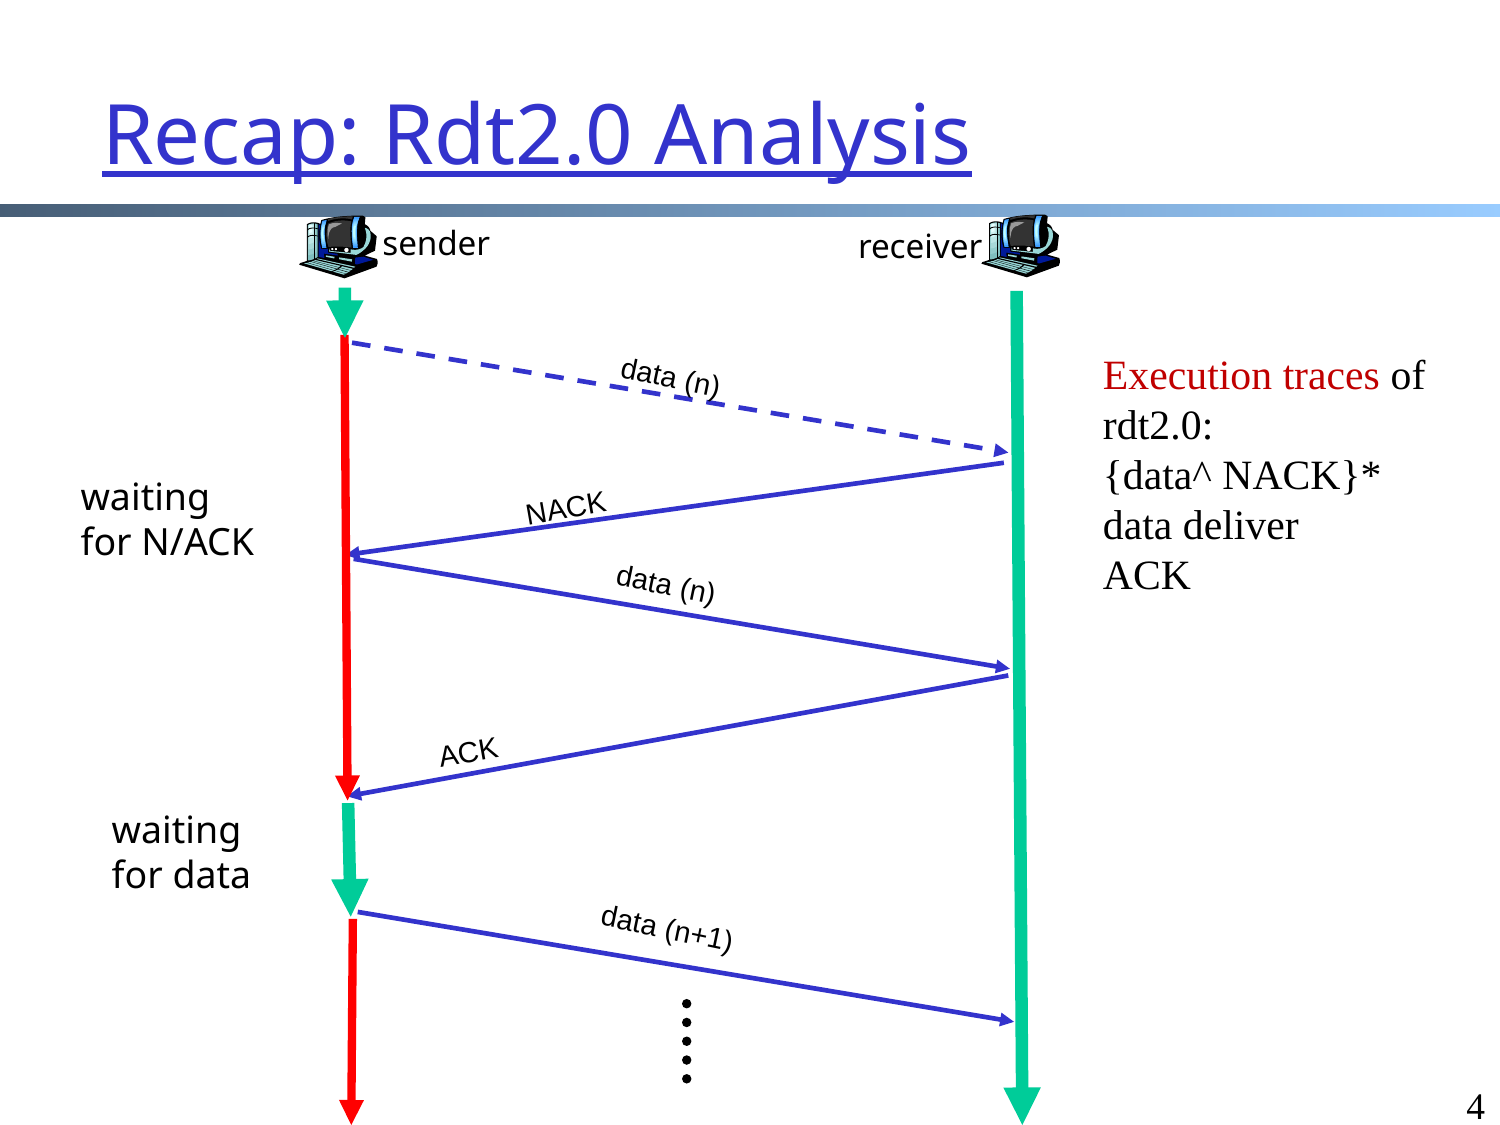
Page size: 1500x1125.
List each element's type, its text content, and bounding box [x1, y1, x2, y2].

text_box [347, 531, 513, 559]
text_box ACK [419, 656, 870, 784]
text_box [726, 621, 1010, 673]
slide_number 4 [1150, 1074, 1500, 1125]
text_box [357, 911, 1015, 1026]
text_box Execution traces of rdt2.0: {data^ NACK}* data deliver ACK [1088, 340, 1457, 606]
text_box [345, 918, 358, 1125]
text_box NACK [506, 413, 957, 541]
text_box waiting for data [96, 798, 267, 904]
text_box [338, 287, 352, 338]
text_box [981, 213, 1062, 278]
text_box Recap: Rdt2.0 Analysis [87, 37, 1404, 225]
text_box [1016, 290, 1029, 1125]
text_box [344, 803, 357, 917]
text_box [350, 781, 428, 801]
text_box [298, 214, 505, 279]
text_box [989, 444, 1009, 457]
text_box data (n) [597, 545, 736, 622]
text_box receiver [843, 218, 976, 273]
text_box waiting for N/ACK [65, 465, 299, 571]
text_box data (n+1) [582, 886, 753, 969]
text_box [341, 338, 354, 801]
text_box data (n) [602, 338, 740, 414]
